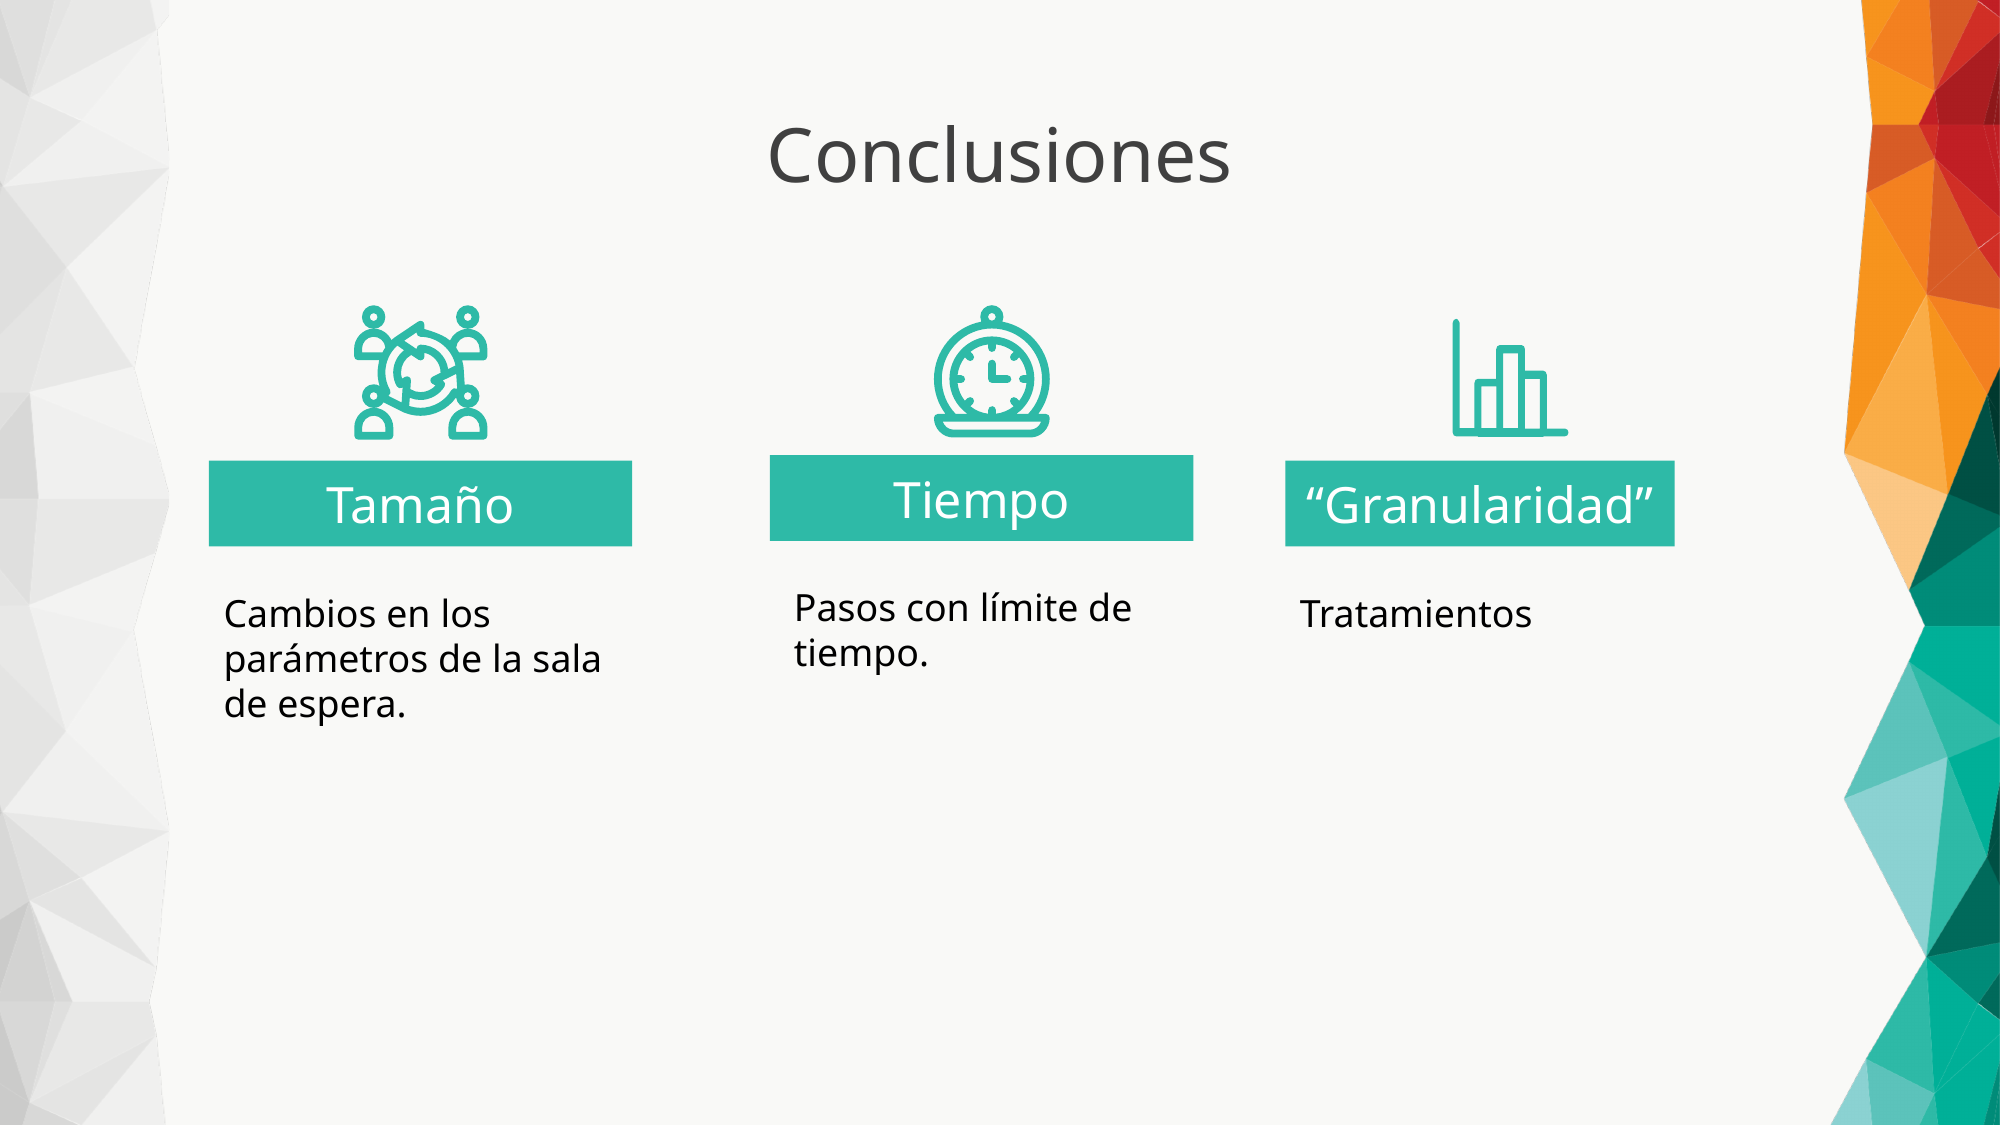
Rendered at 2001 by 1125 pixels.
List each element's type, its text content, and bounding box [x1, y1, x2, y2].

text_box [1452, 318, 1569, 437]
text_box Tamaño [208, 460, 633, 547]
text_box Tiempo [769, 455, 1194, 541]
text_box Pasos con límite de tiempo. [779, 576, 1203, 682]
picture [1831, 1, 2000, 1124]
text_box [931, 302, 1051, 439]
text_box Tratamientos [1285, 582, 1735, 642]
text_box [351, 302, 490, 439]
text_box Conclusiones [316, 100, 1684, 206]
picture [0, 0, 170, 1125]
text_box “Granularidad” [1285, 460, 1675, 547]
text_box Cambios en los parámetros de la sala de espera. [208, 582, 633, 732]
